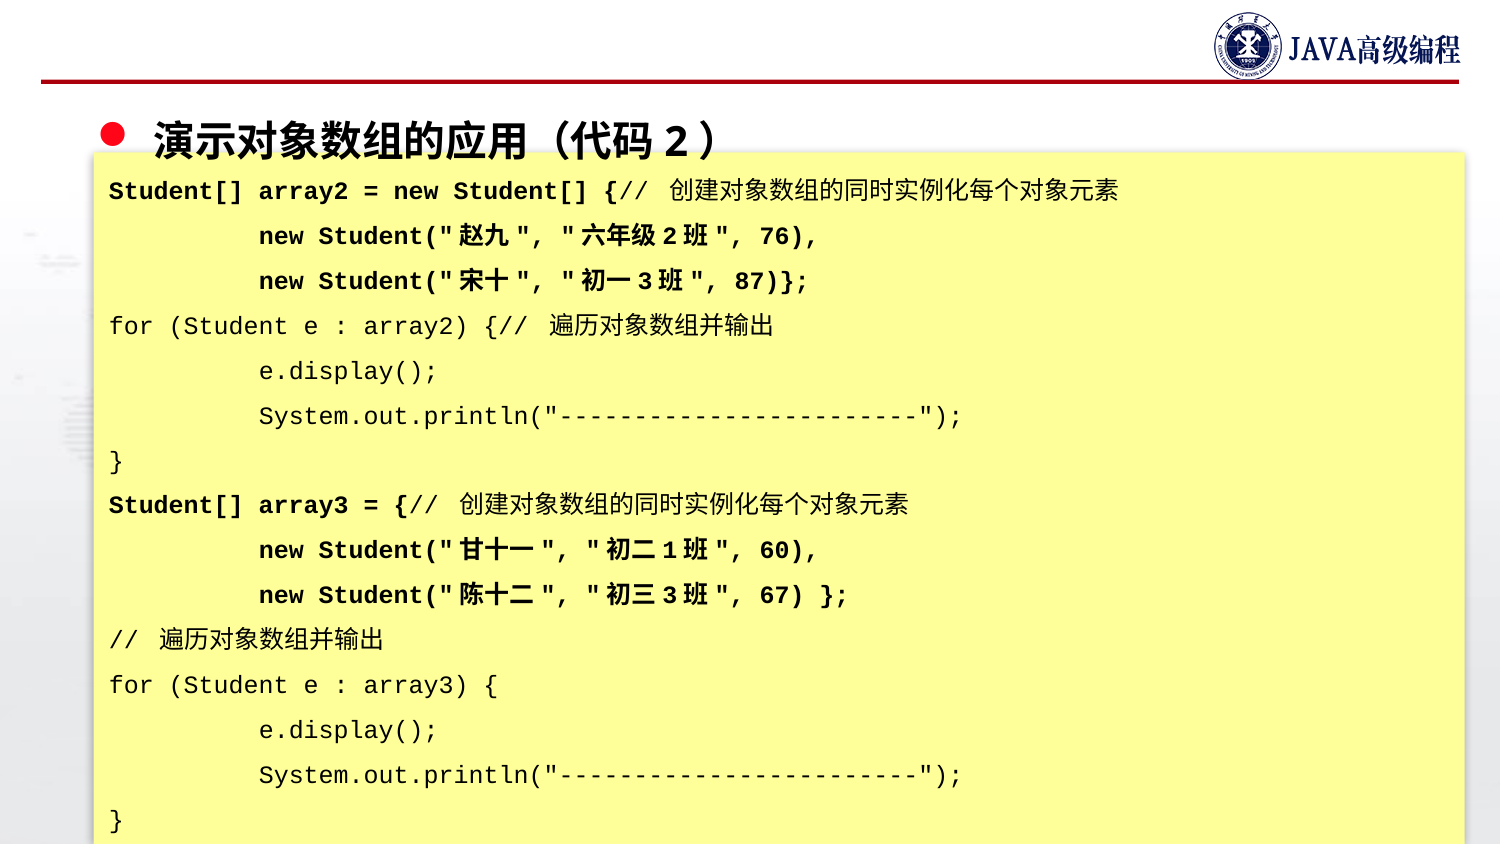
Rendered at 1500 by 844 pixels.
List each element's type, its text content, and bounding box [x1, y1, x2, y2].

list 演示对象数组的应用（代码2） [81, 81, 1429, 188]
picture [0, 0, 1500, 844]
list Student[] array2 = new Student[] {// 创建对象数组的同时实例化每个对象元素 new Student("赵九", "六年级2班", 76), new Student("宋十", "初一3班", 87)}; for (Student e : array2) {// 遍历对象数组并输出 e.display(); System.out.println("------------------------"); } Student[] array3 = {// 创建对象数组的同时实例化每个对象元素 new Student("甘十一", "初二1班", 60), new Student("陈十二", "初三3班", 67) }; // 遍历对象数组并输出 for (Student e : array3) { e.display(); System.out.println("------------------------"); } [93, 152, 1466, 844]
